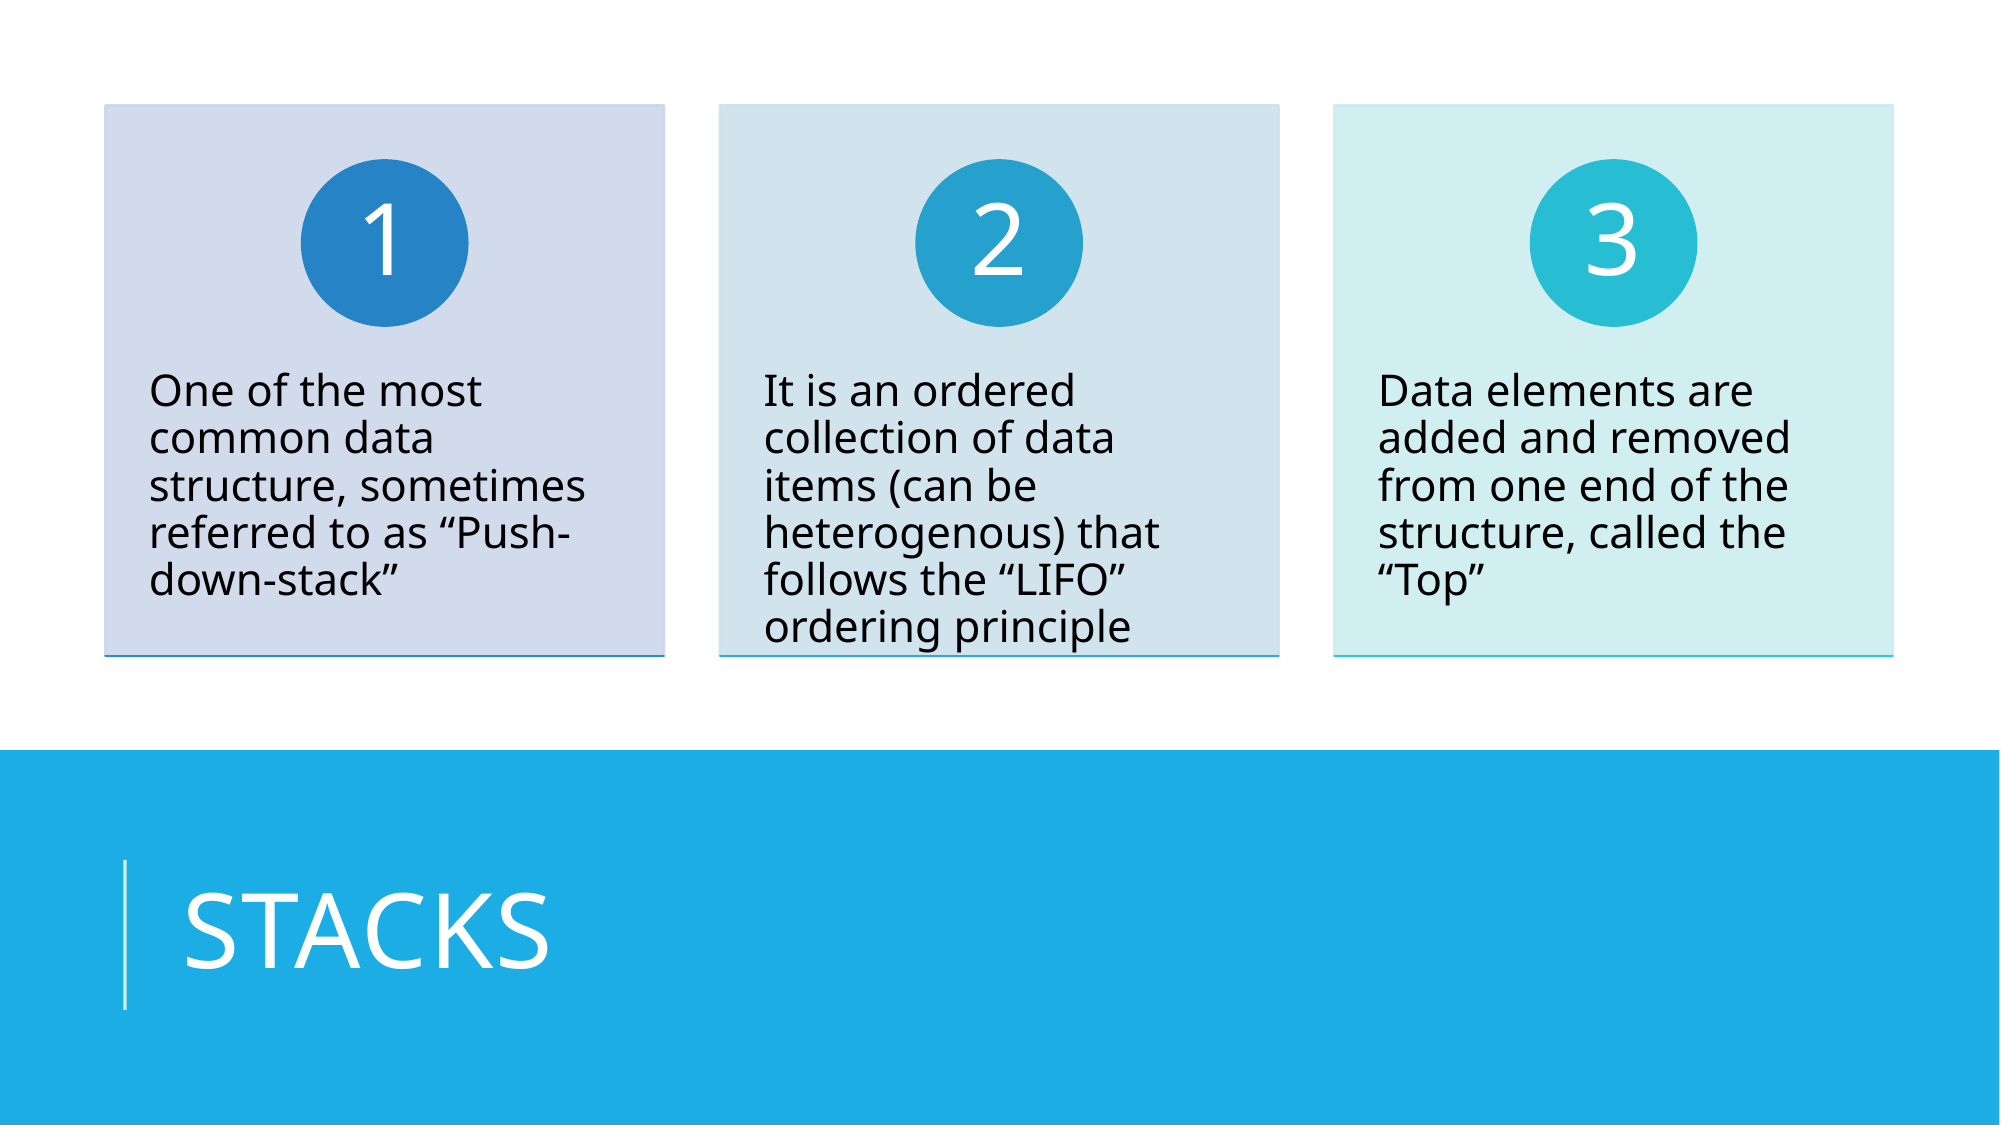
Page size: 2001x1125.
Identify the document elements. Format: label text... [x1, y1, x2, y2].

text_box [0, 0, 2000, 749]
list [105, 105, 1894, 657]
text_box [0, 749, 2000, 1125]
title STACKS [168, 815, 1763, 1062]
